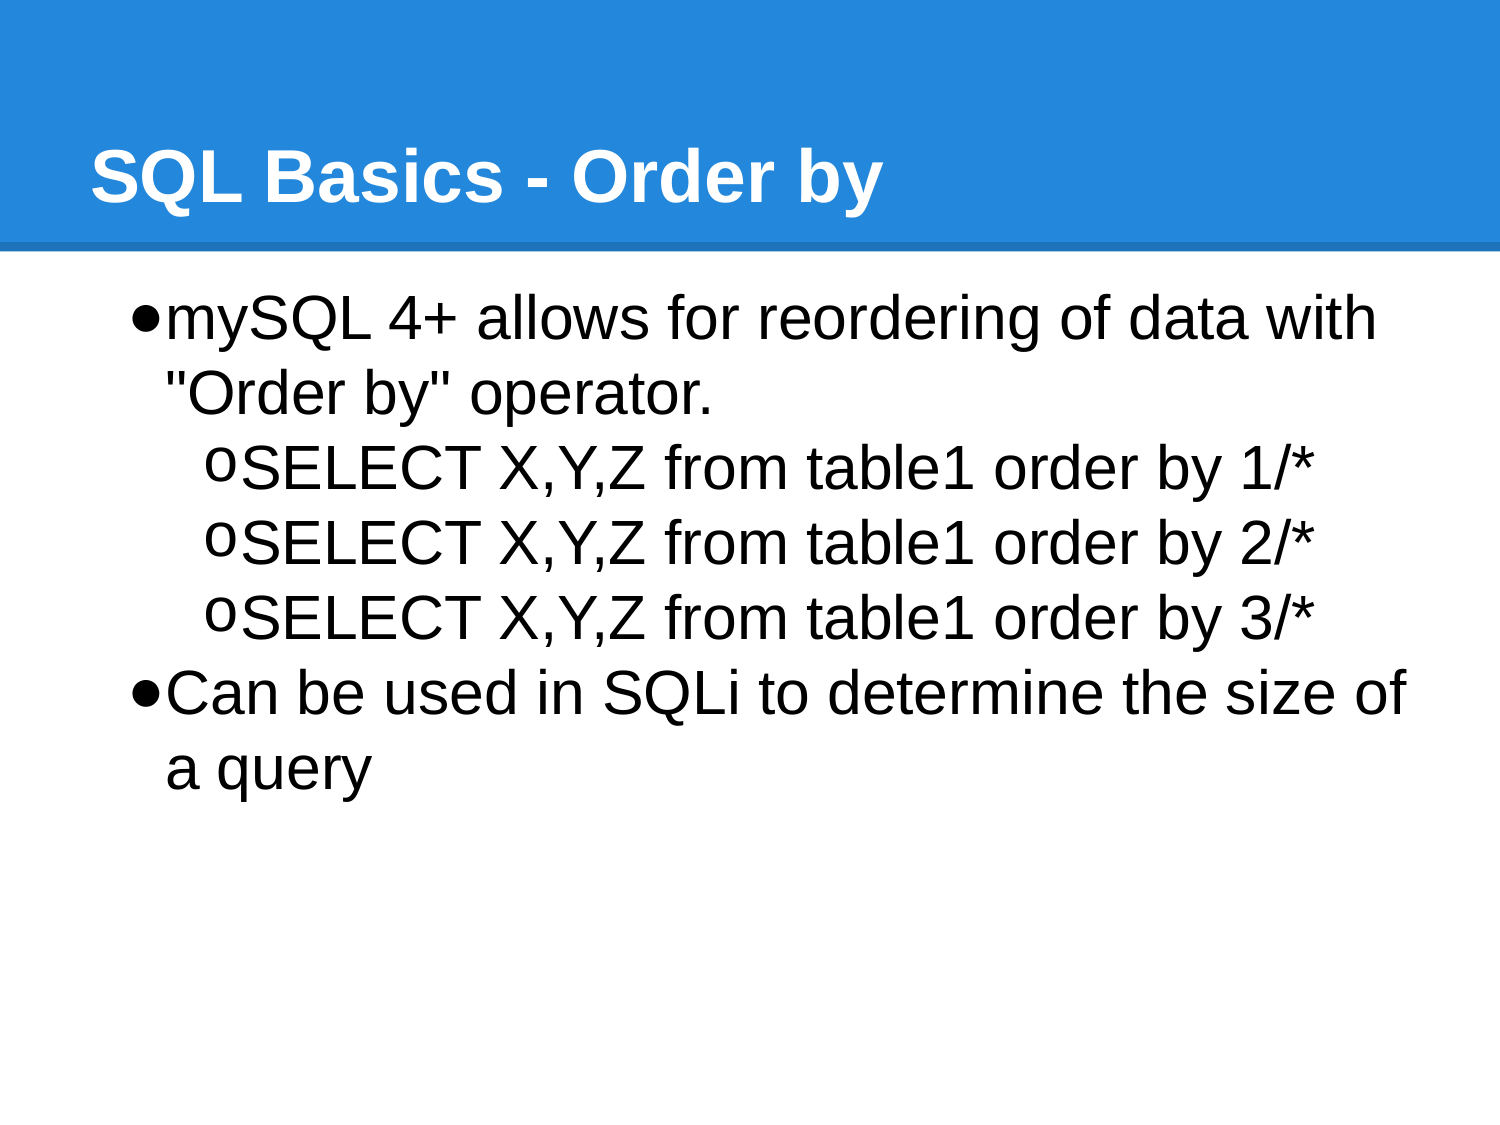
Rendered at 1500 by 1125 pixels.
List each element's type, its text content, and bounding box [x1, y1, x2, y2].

title SQL Basics - Order by [75, 45, 1425, 233]
list mySQL 4+ allows for reordering of data with "Order by" operator. SELECT X,Y,Z from table1 order by 1/* SELECT X,Y,Z from table1 order by 2/* SELECT X,Y,Z from table1 order by 3/* Can be used in SQLi to determine the size of a query [75, 262, 1425, 1078]
